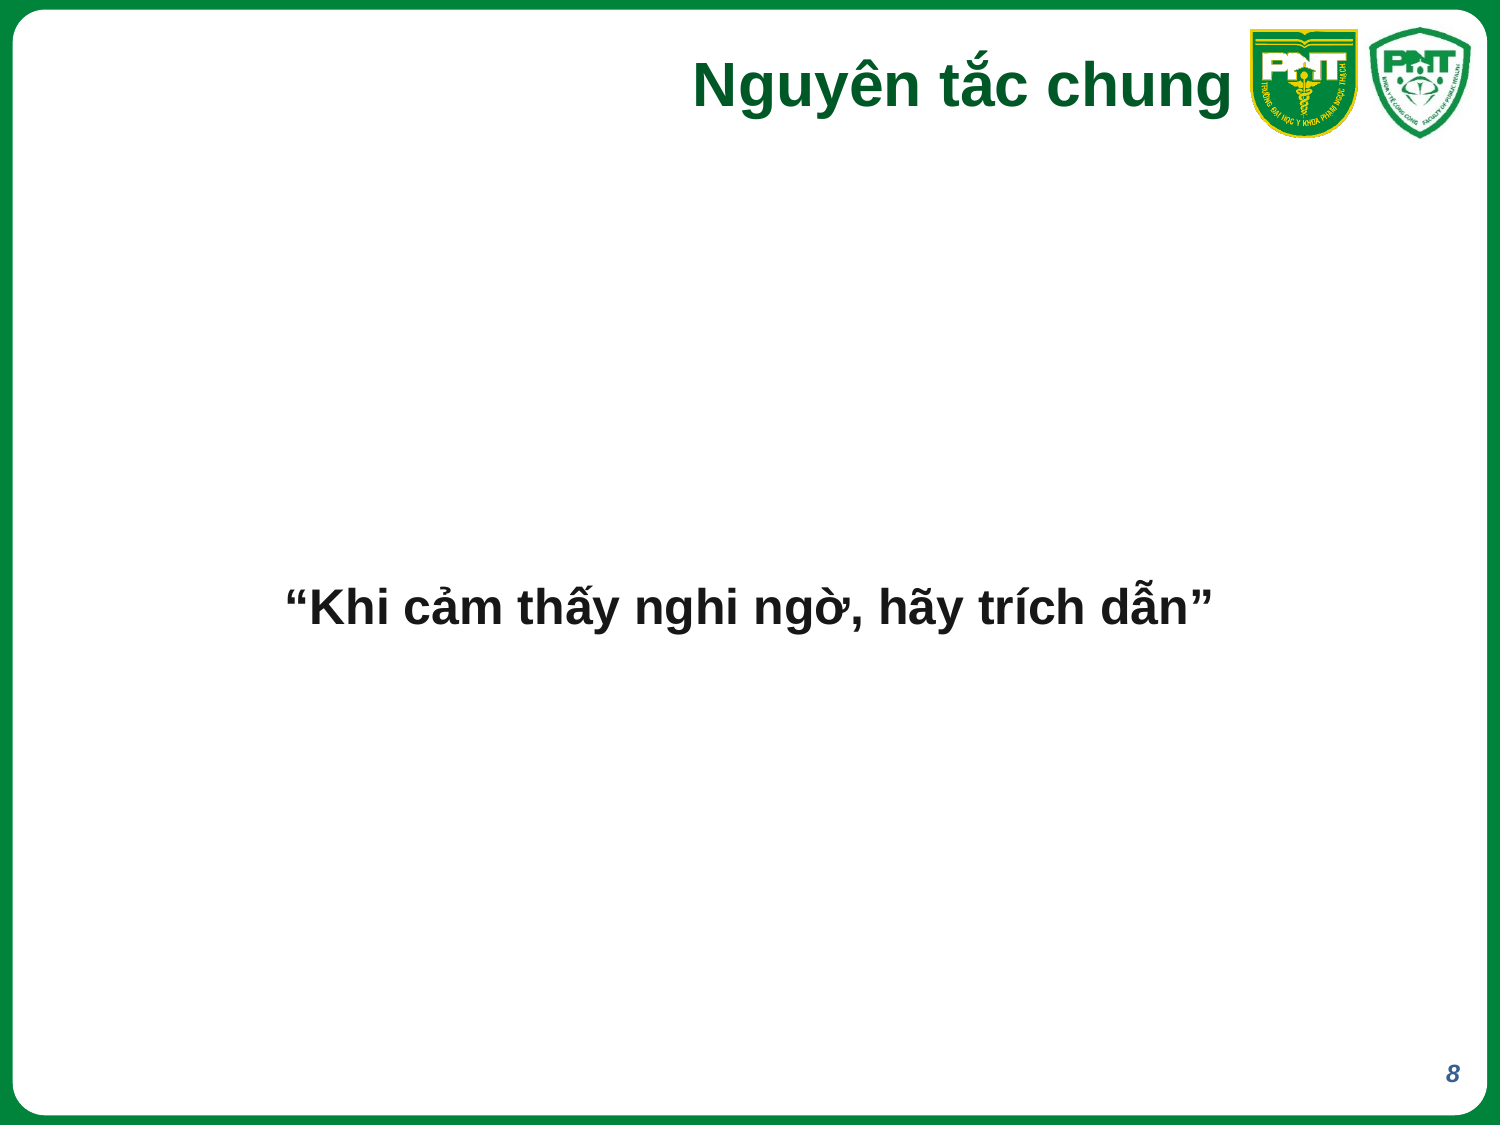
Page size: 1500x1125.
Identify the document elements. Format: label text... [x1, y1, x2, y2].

picture [1364, 22, 1475, 143]
picture [1251, 29, 1358, 137]
list “Khi cảm thấy nghi ngờ, hãy trích dẫn” [99, 137, 1401, 1043]
slide_number 8 [1125, 1042, 1475, 1103]
title Nguyên tắc chung [24, 24, 1251, 138]
